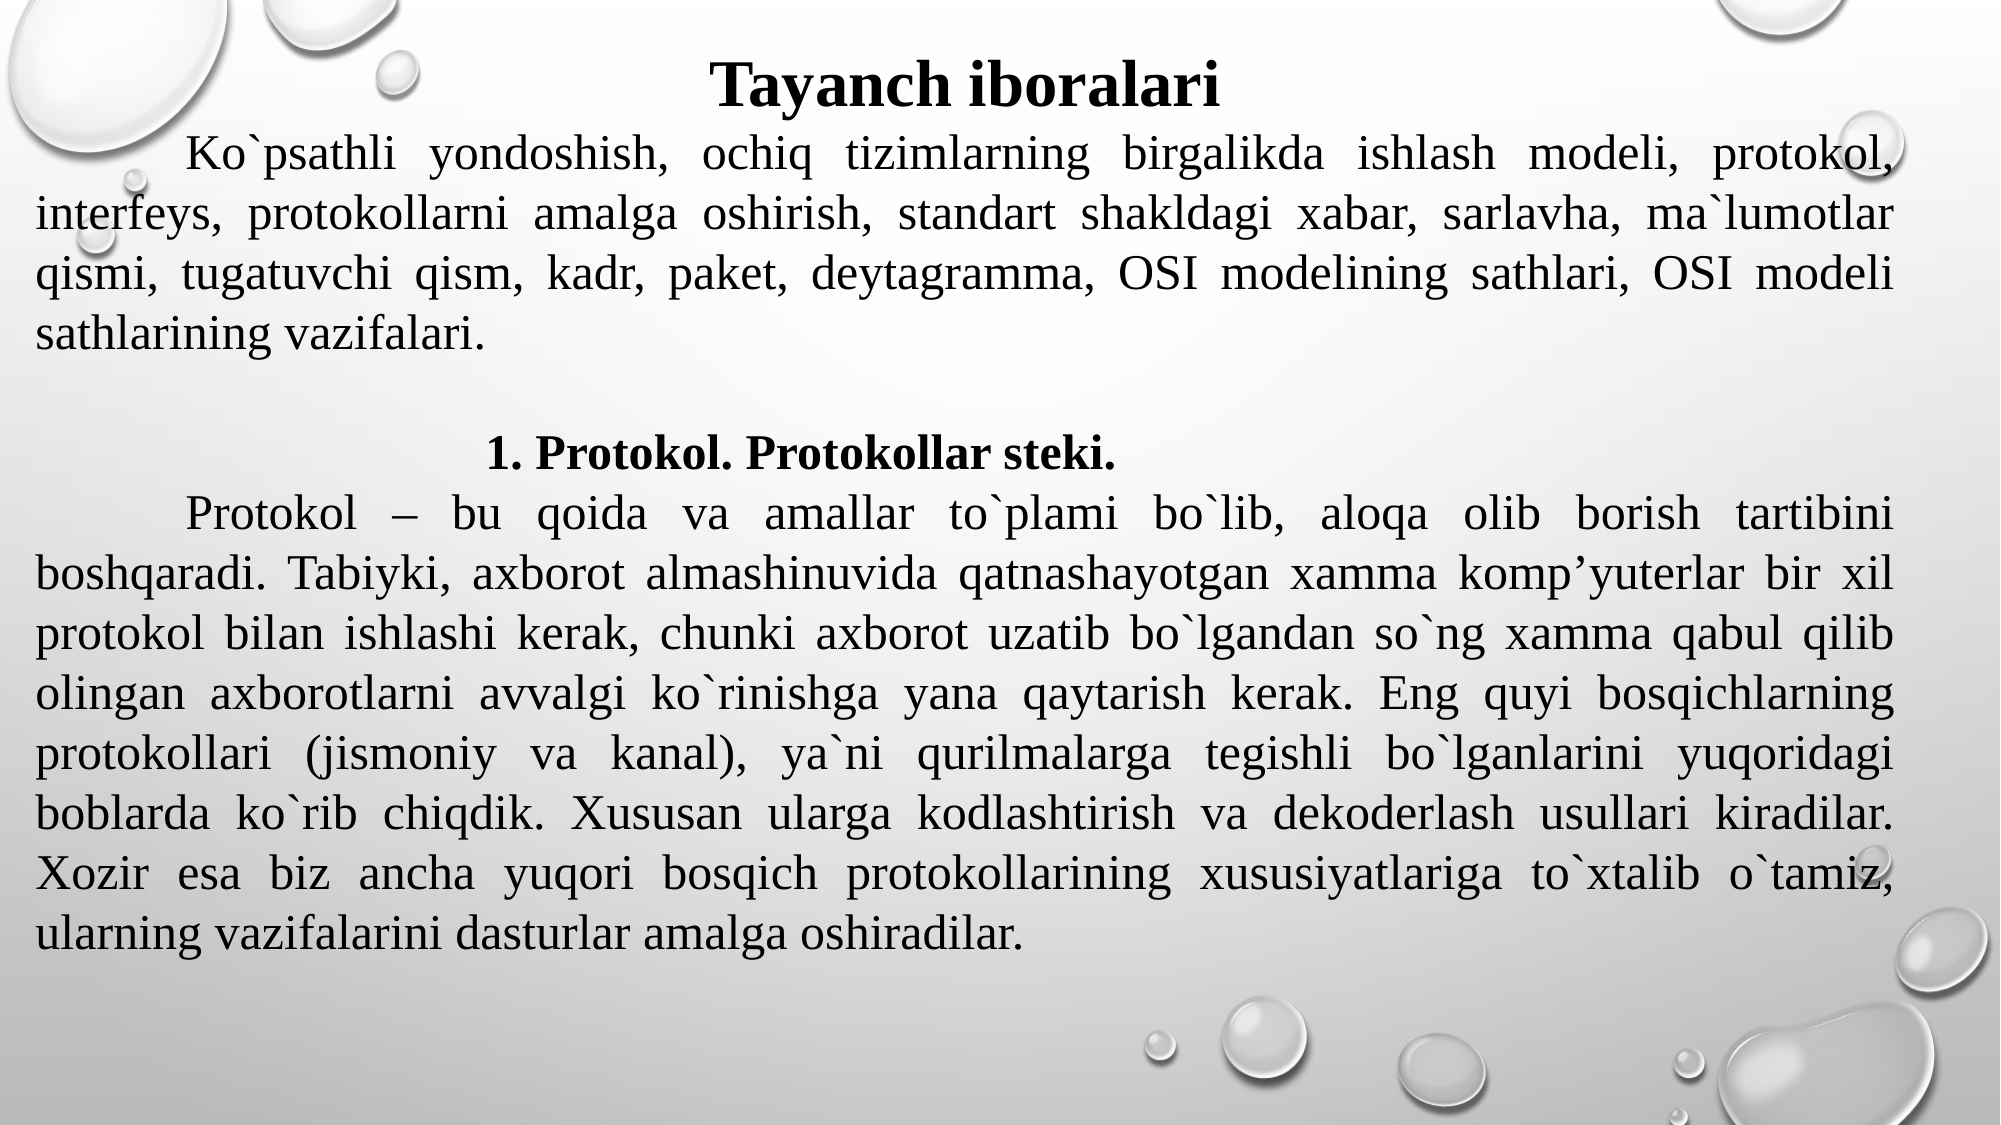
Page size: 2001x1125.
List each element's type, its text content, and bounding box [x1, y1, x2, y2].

picture [0, 0, 2000, 1125]
text_box Tayanch iboralari Ko`psathli yondoshish, ochiq tizimlarning birgalikda ishlash modeli, protokol, interfeys, protokollarni amalga oshirish, standart shakldagi xabar, sarlavha, ma`lumotlar qismi, tugatuvchi qism, kadr, paket, deytagramma, OSI modelining sathlari, OSI modeli sathlarining vazifalari. 1. Protokol. Protokollar steki. Protokol – bu qoida va amallar to`plami bo`lib, aloqa olib borish tartibini boshqaradi. Tabiyki, axborot almashinuvida qatnashayotgan xamma komp’yuterlar bir xil protokol bilan ishlashi kerak, chunki axborot uzatib bo`lgandan so`ng xamma qabul qilib olingan axborotlarni avvalgi ko`rinishga yana qaytarish kerak. Eng quyi bosqichlarning protokollari (jismoniy va kanal), ya`ni qurilmalarga tegishli bo`lganlarini yuqoridagi boblarda ko`rib chiqdik. Xususan ularga kodlashtirish va dekoderlash usullari kiradilar. Xozir esa biz ancha yuqori bosqich protokollarining xususiyatlariga to`xtalib o`tamiz, ularning vazifalarini dasturlar amalga oshiradilar. [20, 32, 1911, 1027]
